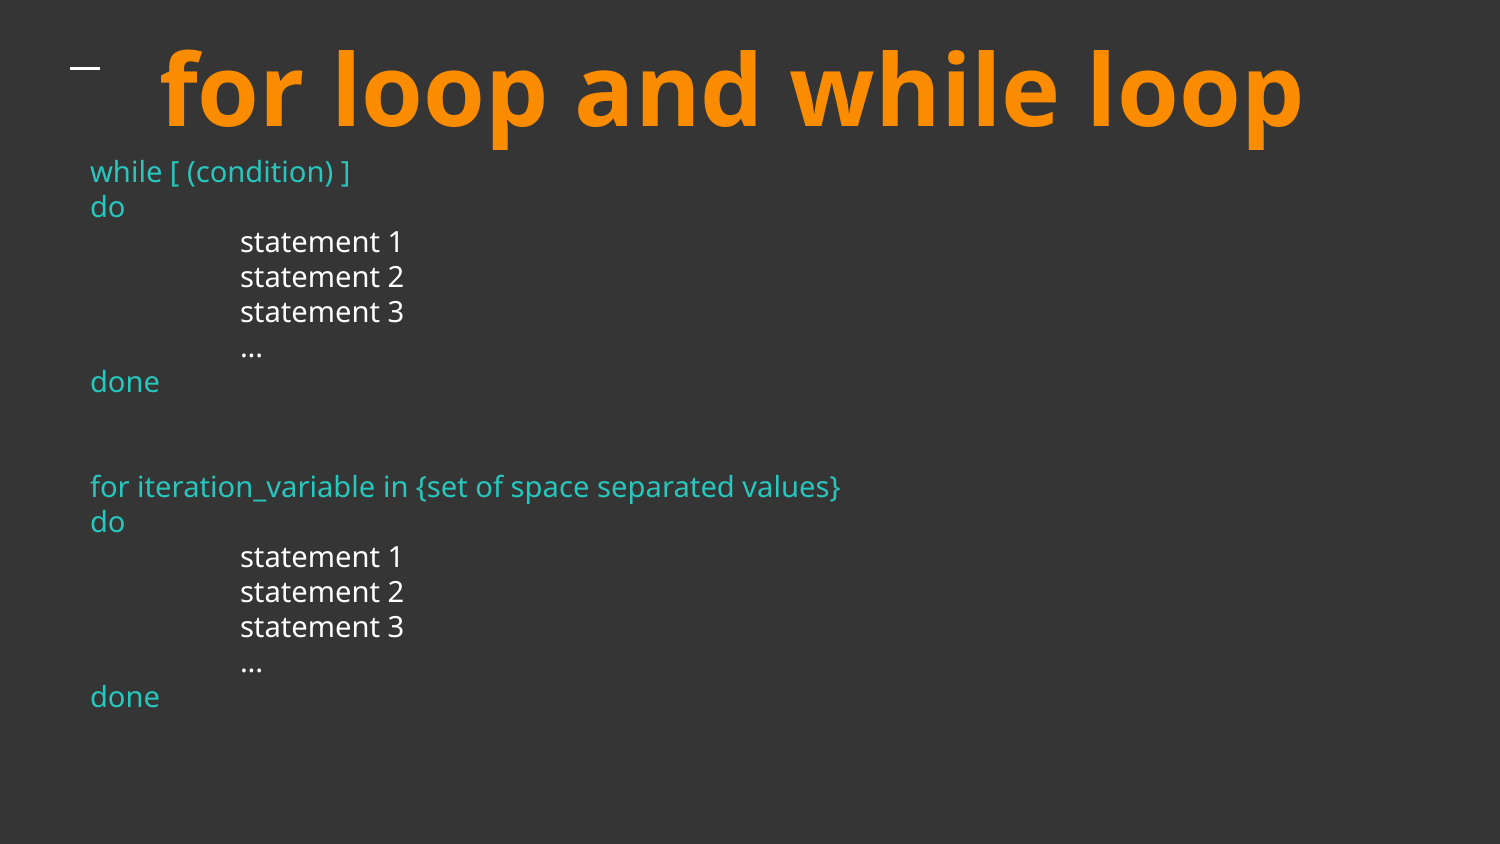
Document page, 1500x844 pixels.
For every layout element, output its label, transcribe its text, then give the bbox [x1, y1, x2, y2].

text_box while [ (condition) ] do statement 1 statement 2 statement 3 ... done for iteration_variable in {set of space separated values} do statement 1 statement 2 statement 3 ... done [0, 138, 1113, 844]
title for loop and while loop [118, 11, 1407, 157]
